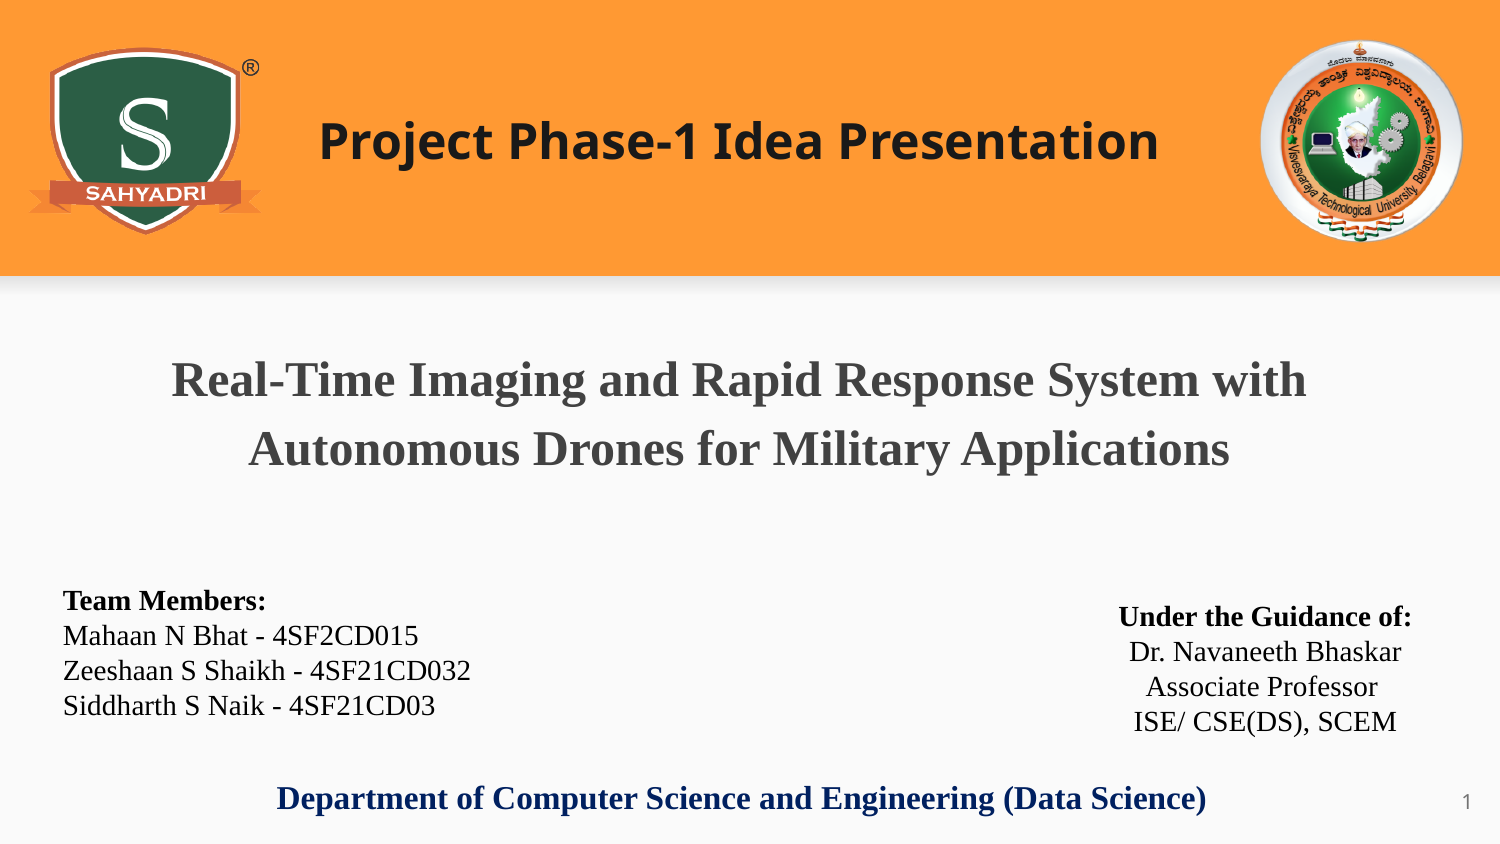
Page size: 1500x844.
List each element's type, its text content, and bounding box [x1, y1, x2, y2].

text_box Project Phase-1 Idea Presentation [266, 94, 1217, 185]
list Real-Time Imaging and Rapid Response System with Autonomous Drones for Military Applications [64, 341, 1414, 472]
text_box Department of Computer Science and Engineering (Data Science) [261, 768, 1274, 825]
slide_number ‹#› [1398, 770, 1489, 835]
picture [27, 47, 262, 236]
text_box Team Members: Mahaan N Bhat - 4SF2CD015 Zeeshaan S Shaikh - 4SF21CD032 Siddharth S Naik - 4SF21CD03 [48, 566, 552, 737]
text_box Under the Guidance of: Dr. Navaneeth Bhaskar Associate Professor ISE/ CSE(DS), SCEM [1062, 582, 1469, 752]
picture [1254, 37, 1469, 245]
